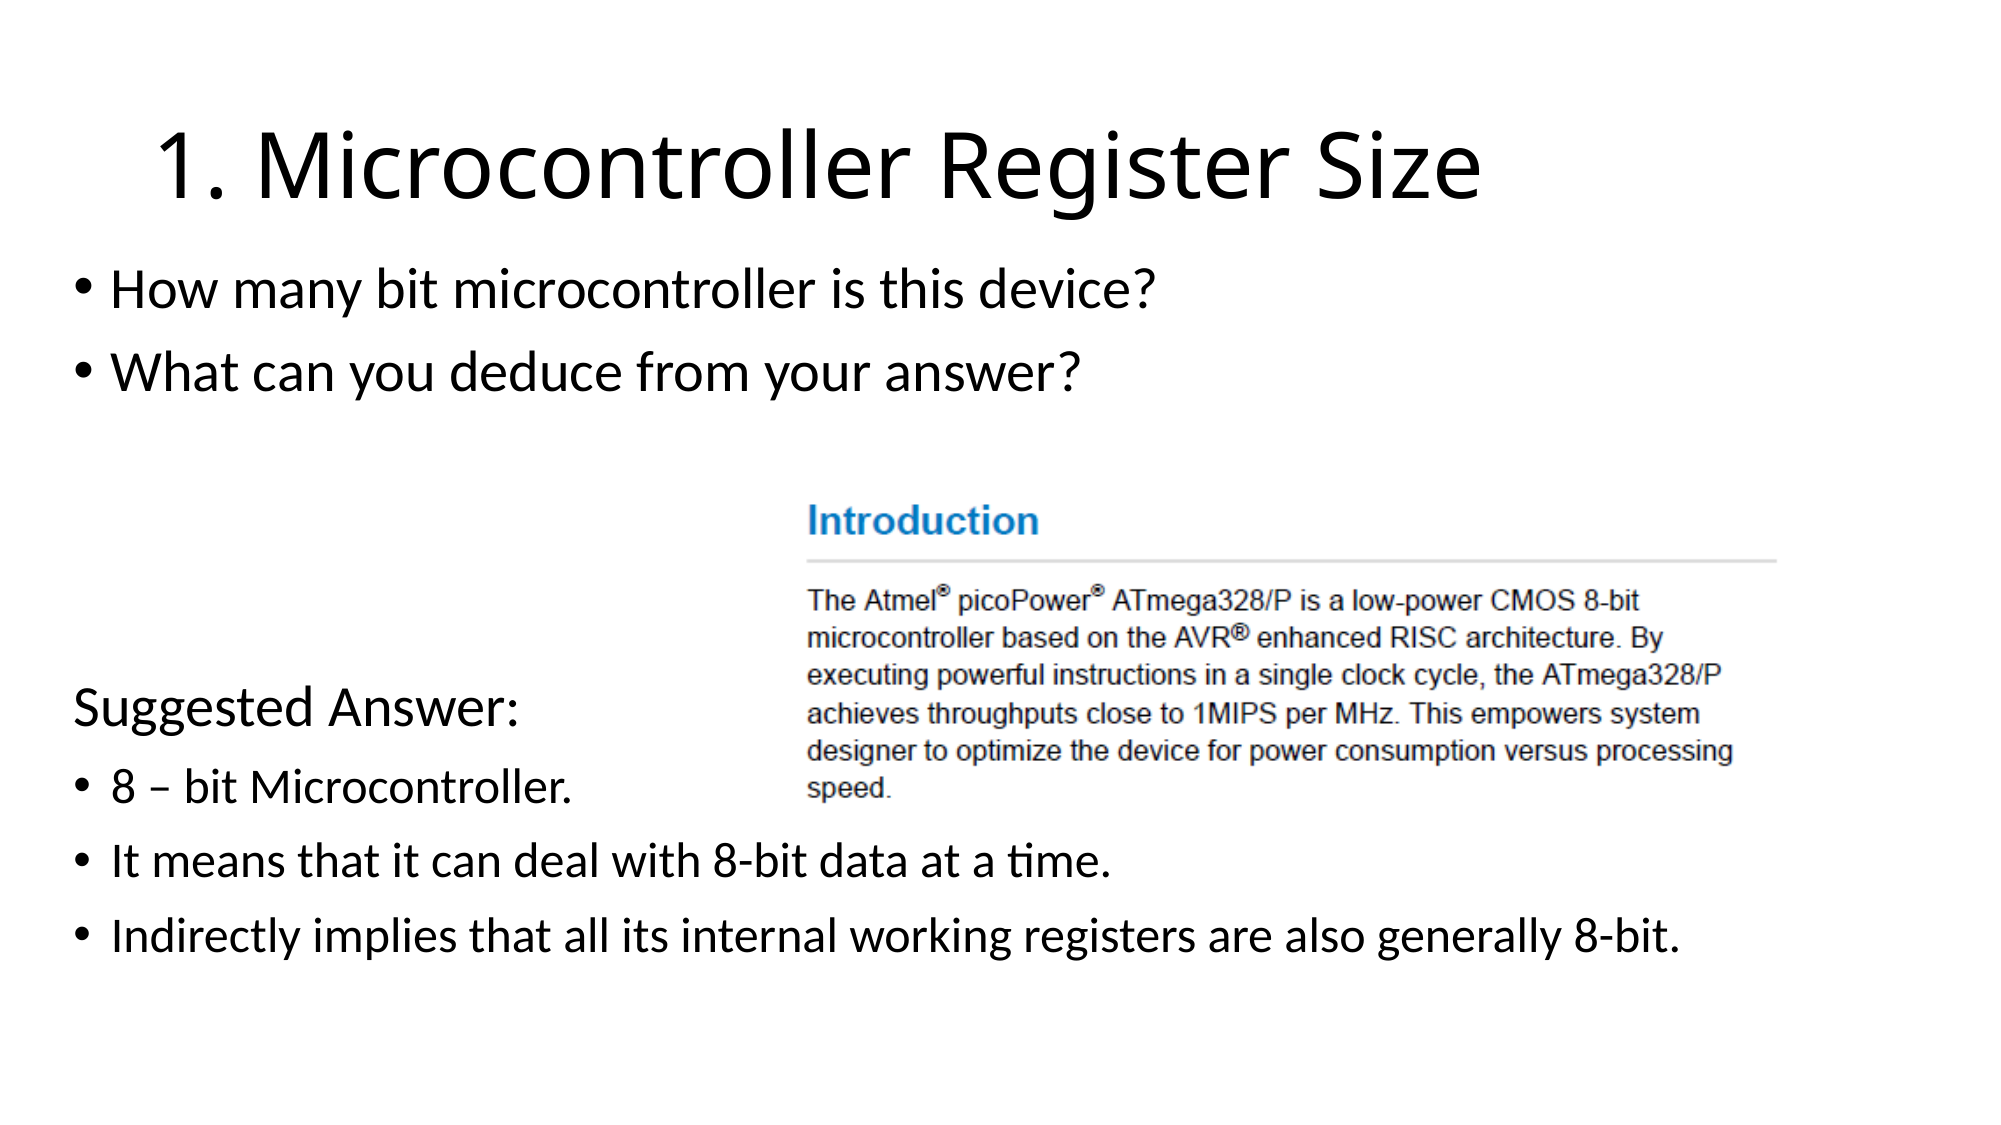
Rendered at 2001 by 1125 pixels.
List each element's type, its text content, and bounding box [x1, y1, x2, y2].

picture [791, 489, 1784, 820]
title 1. Microcontroller Register Size [137, 59, 1863, 278]
list How many bit microcontroller is this device? What can you deduce from your answer? Suggested Answer: 8 – bit Microcontroller. It means that it can deal with 8-bit data at a time. Indirectly implies that all its internal working registers are also generally 8-bit. [58, 250, 1784, 1059]
